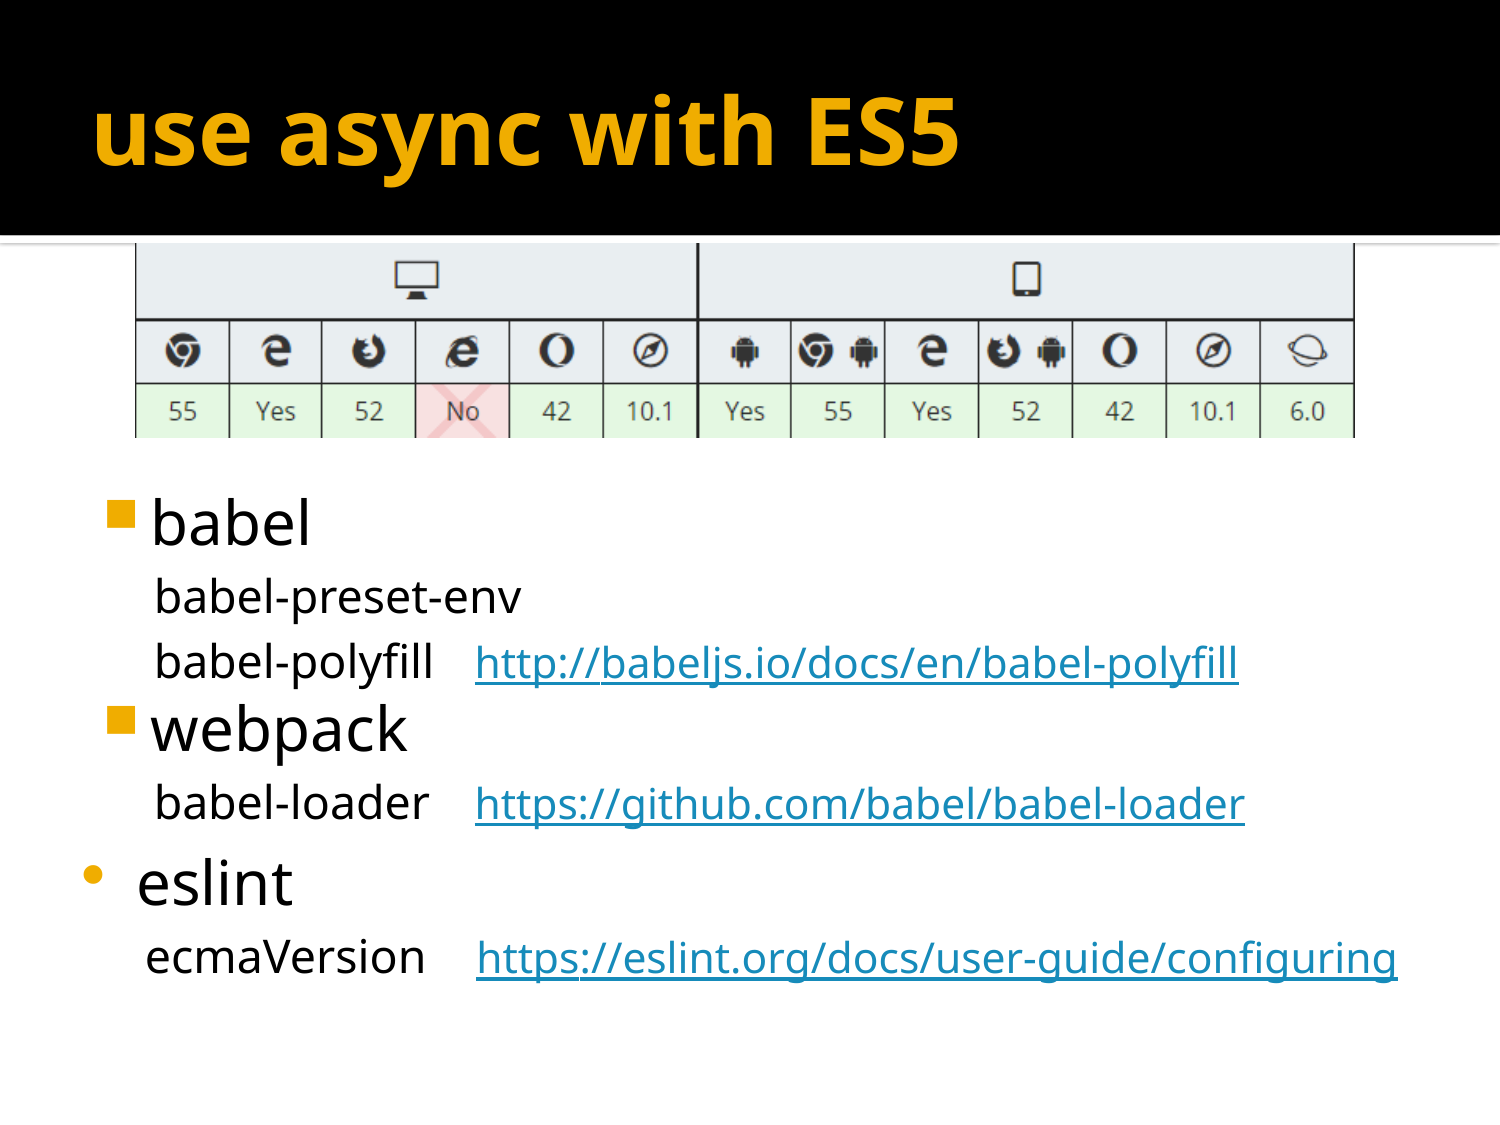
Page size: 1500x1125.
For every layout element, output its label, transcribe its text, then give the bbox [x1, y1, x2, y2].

picture [135, 243, 1355, 438]
title use async with ES5 [75, 25, 1425, 231]
list babel babel-preset-env babel-polyfill http://babeljs.io/docs/en/babel-polyfill webpack babel-loader https://github.com/babel/babel-loader eslint ecmaVersion https://eslint.org/docs/user-guide/configuring [75, 468, 1425, 1035]
